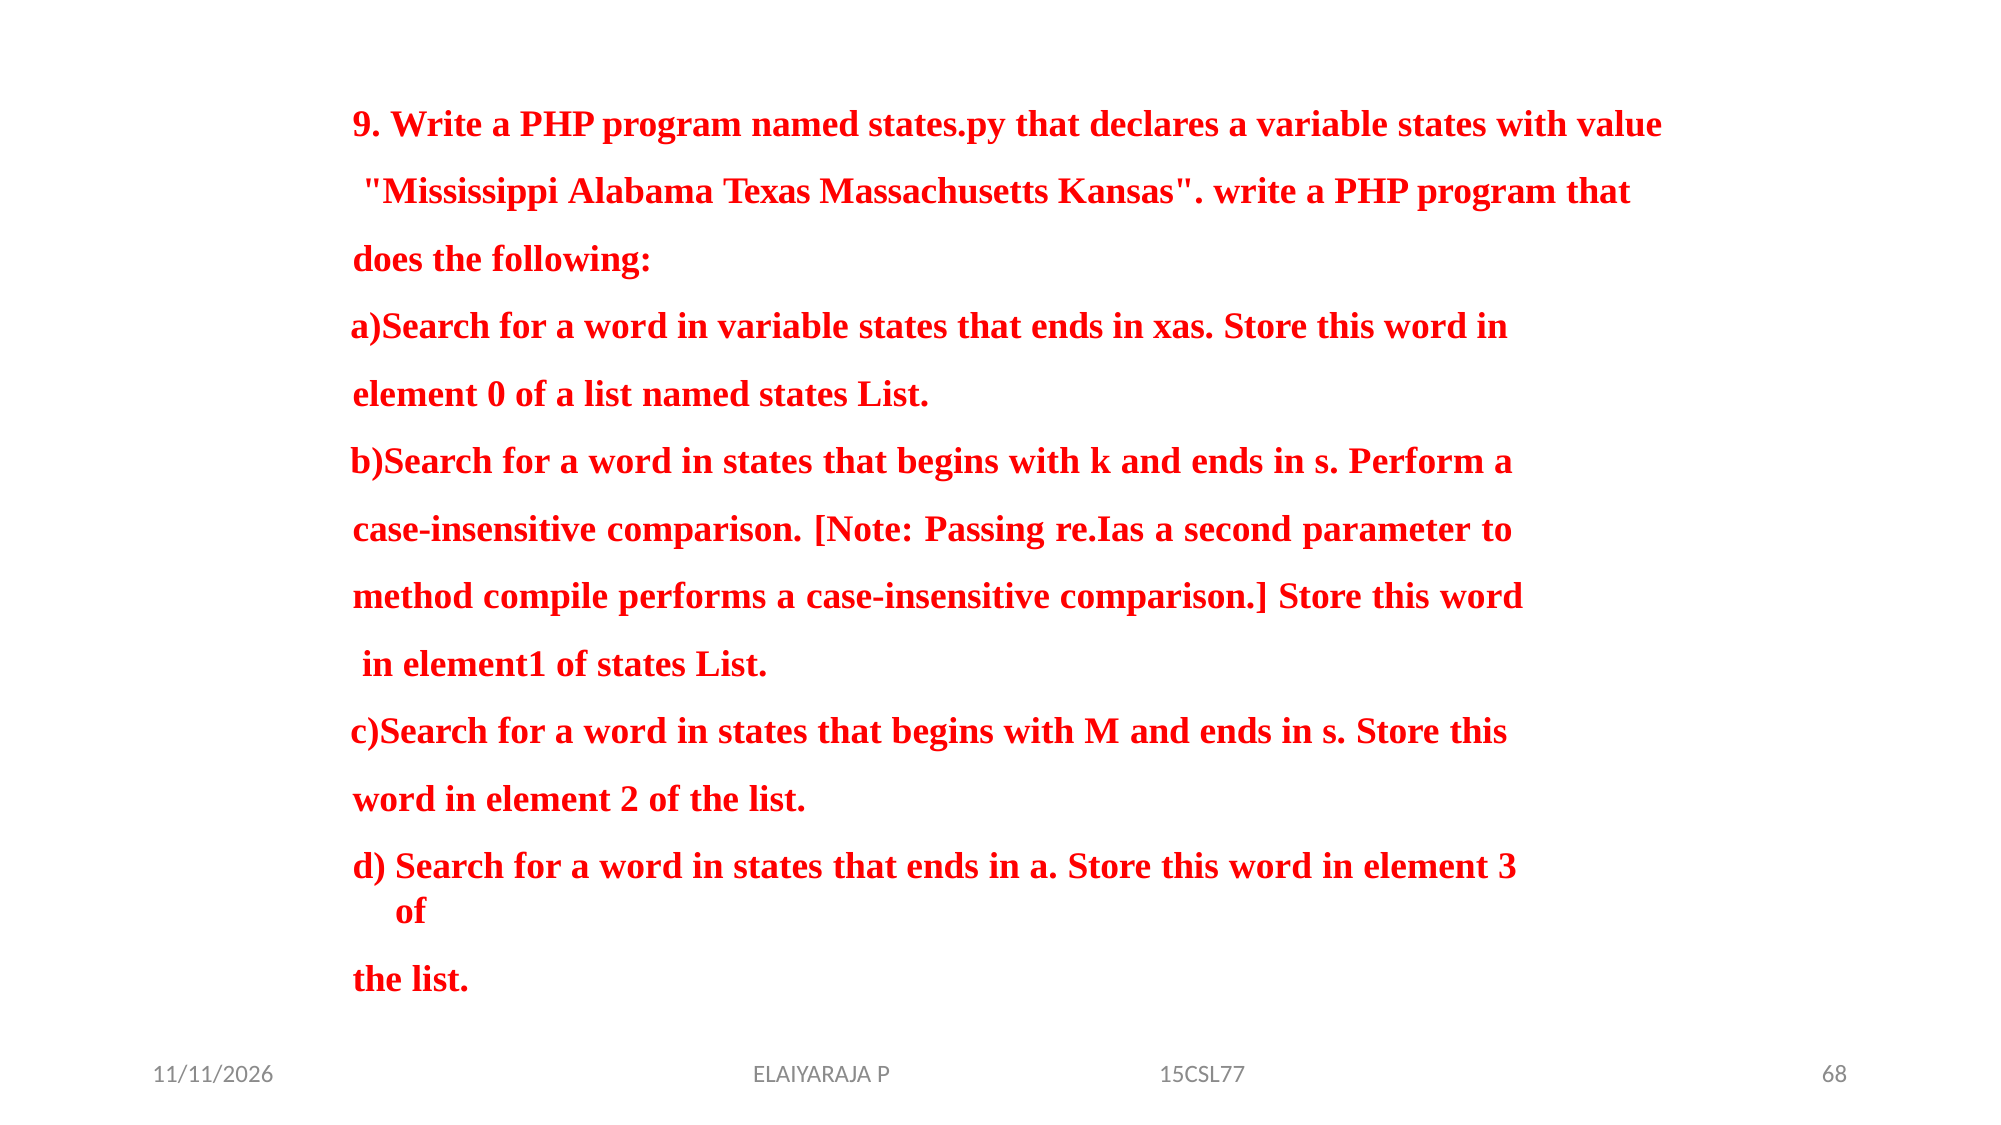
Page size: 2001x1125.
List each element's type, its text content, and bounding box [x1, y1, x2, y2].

slide_number 68 [1412, 1042, 1863, 1103]
text_box 9. Write a PHP program named states.py that declares a variable states with value "Mississippi Alabama Texas Massachusetts Kansas". write a PHP program that does the following: Search for a word in variable states that ends in xas. Store this word in element 0 of a list named states List. Search for a word in states that begins with k and ends in s. Perform a case-insensitive comparison. [Note: Passing re.Ias a second parameter to method compile performs a case-insensitive comparison.] Store this word in element1 of states List. Search for a word in states that begins with M and ends in s. Store this word in element 2 of the list. Search for a word in states that ends in a. Store this word in element 3 of the list. [350, 73, 1668, 999]
footer ELAIYARAJA P 15CSL77 [662, 1042, 1338, 1103]
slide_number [137, 1042, 588, 1103]
